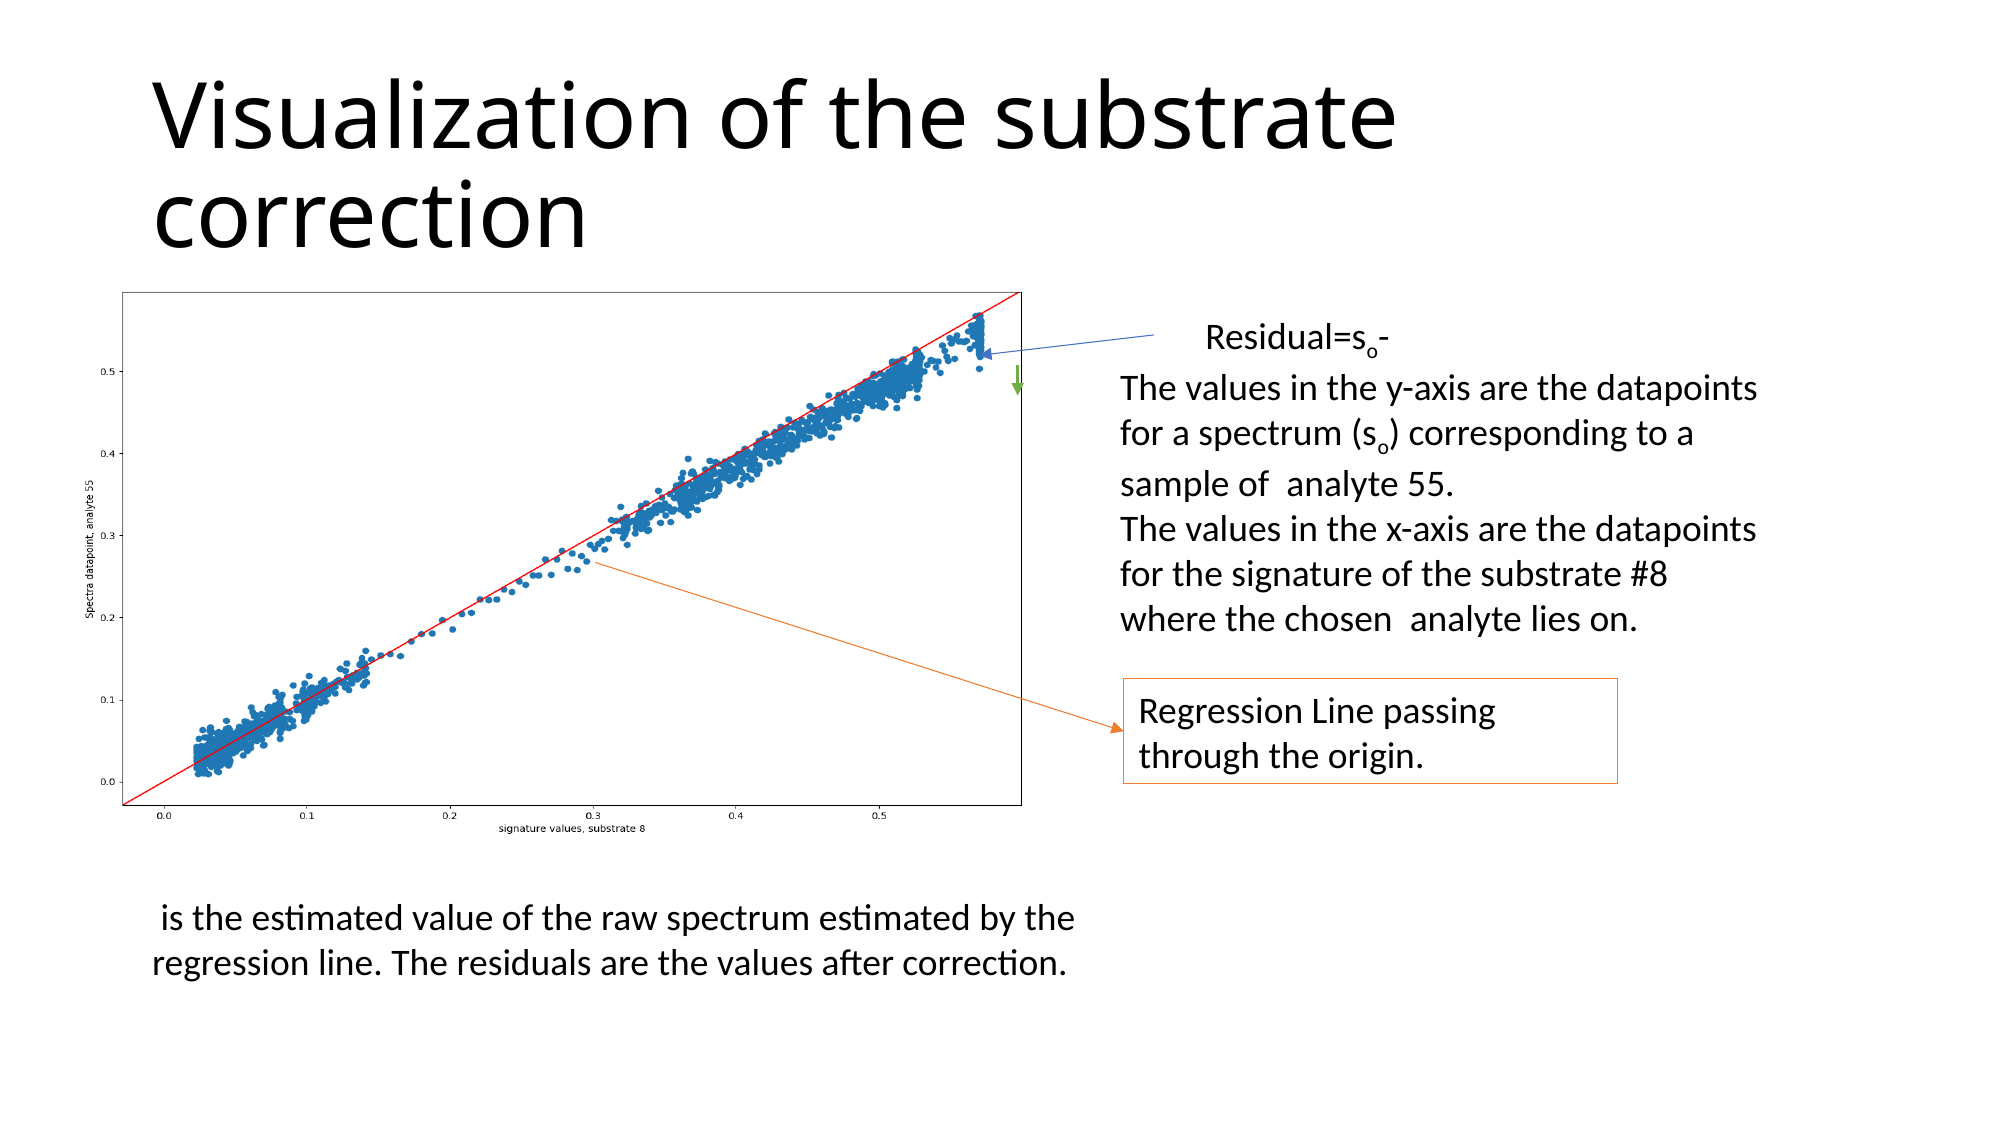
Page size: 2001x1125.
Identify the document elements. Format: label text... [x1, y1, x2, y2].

title Visualization of the substrate correction [137, 59, 1863, 278]
picture [77, 285, 1028, 840]
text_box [979, 334, 1154, 356]
text_box Regression Line passing through the origin. [1123, 678, 1618, 784]
text_box The values in the y-axis are the datapoints for a spectrum (so) corresponding to a sample of analyte 55. The values in the x-axis are the datapoints for the signature of the substrate #8 where the chosen analyte lies on. [1105, 355, 1784, 647]
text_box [595, 562, 1124, 732]
